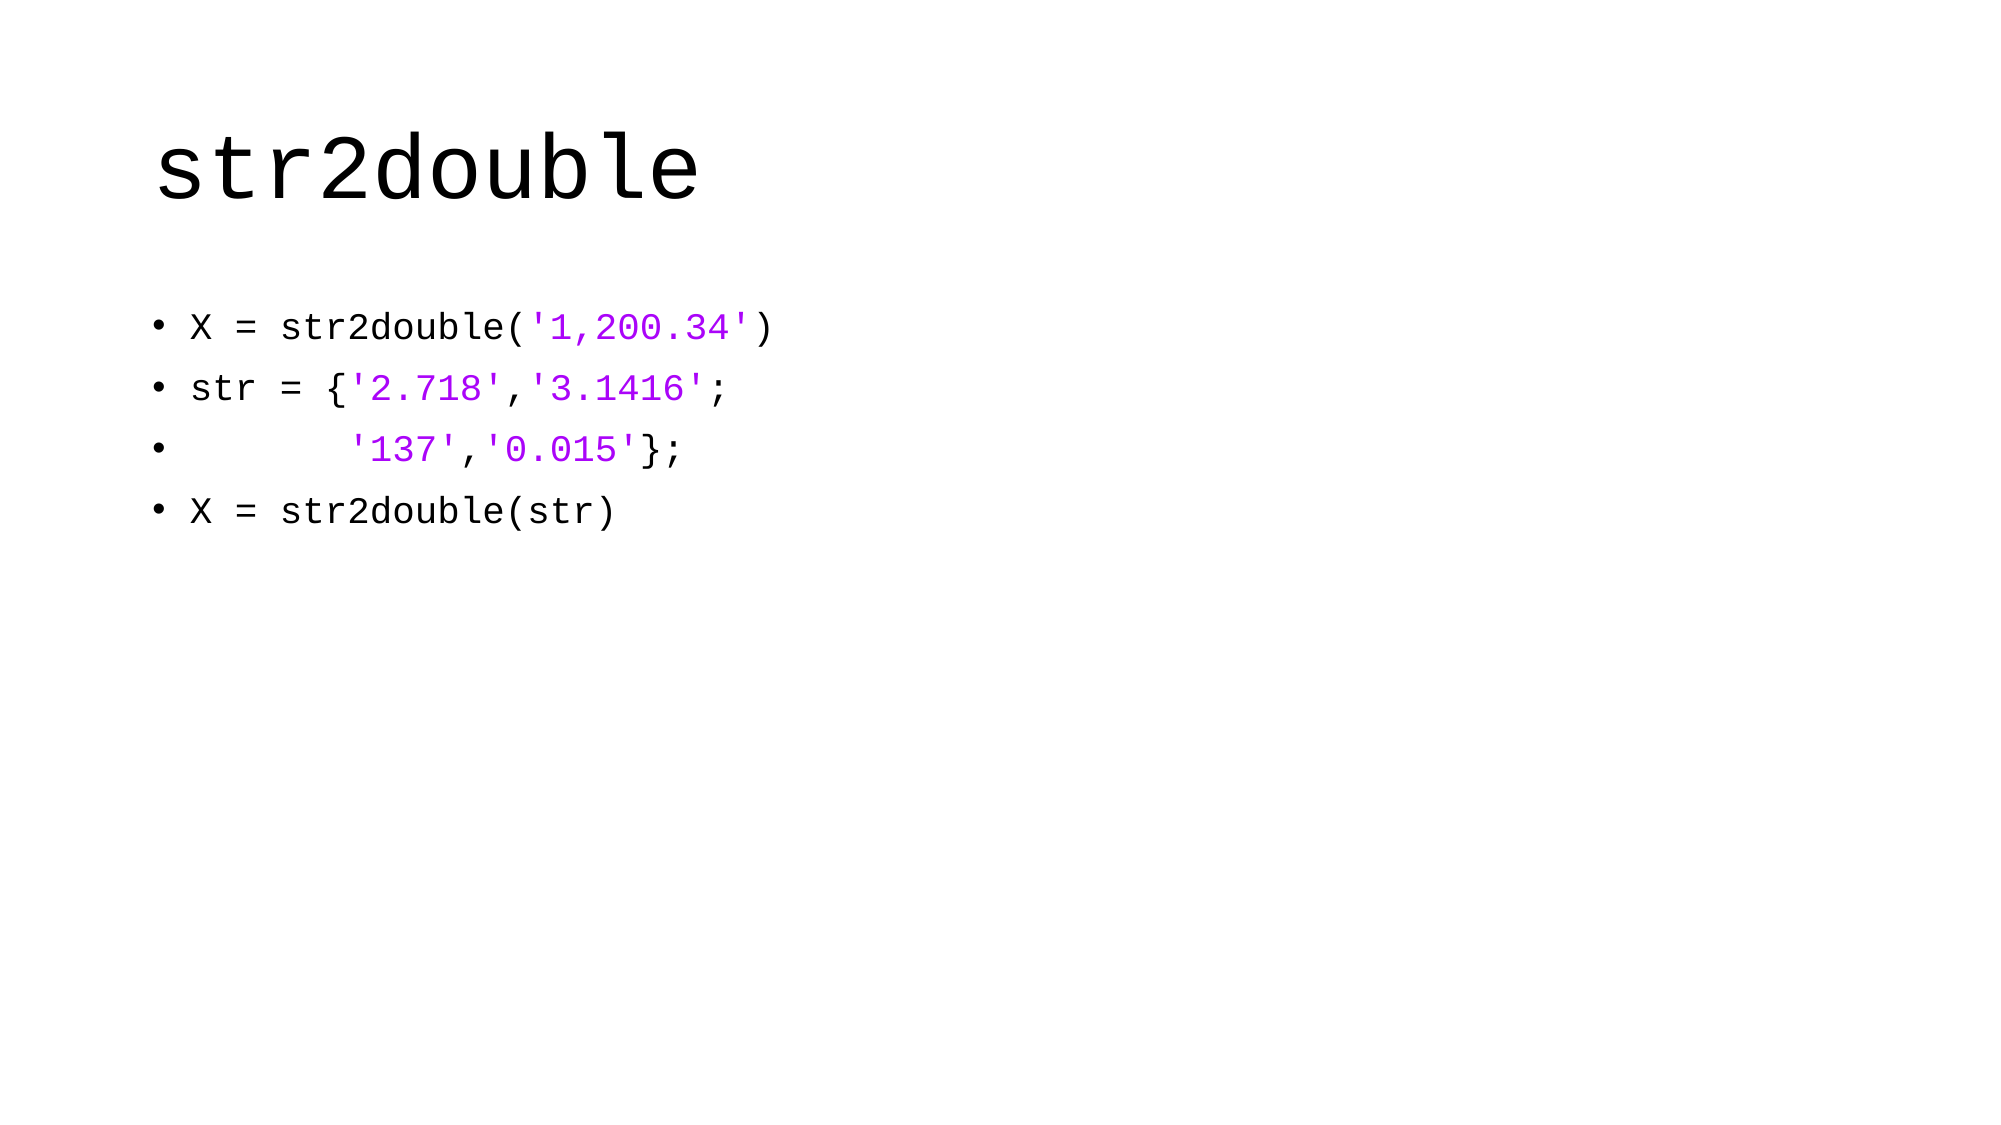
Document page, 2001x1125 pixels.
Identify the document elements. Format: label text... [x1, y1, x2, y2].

title str2double [137, 59, 1863, 278]
list X = str2double('1,200.34') str = {'2.718','3.1416'; '137','0.015'}; X = str2double(str) [137, 299, 1863, 1014]
